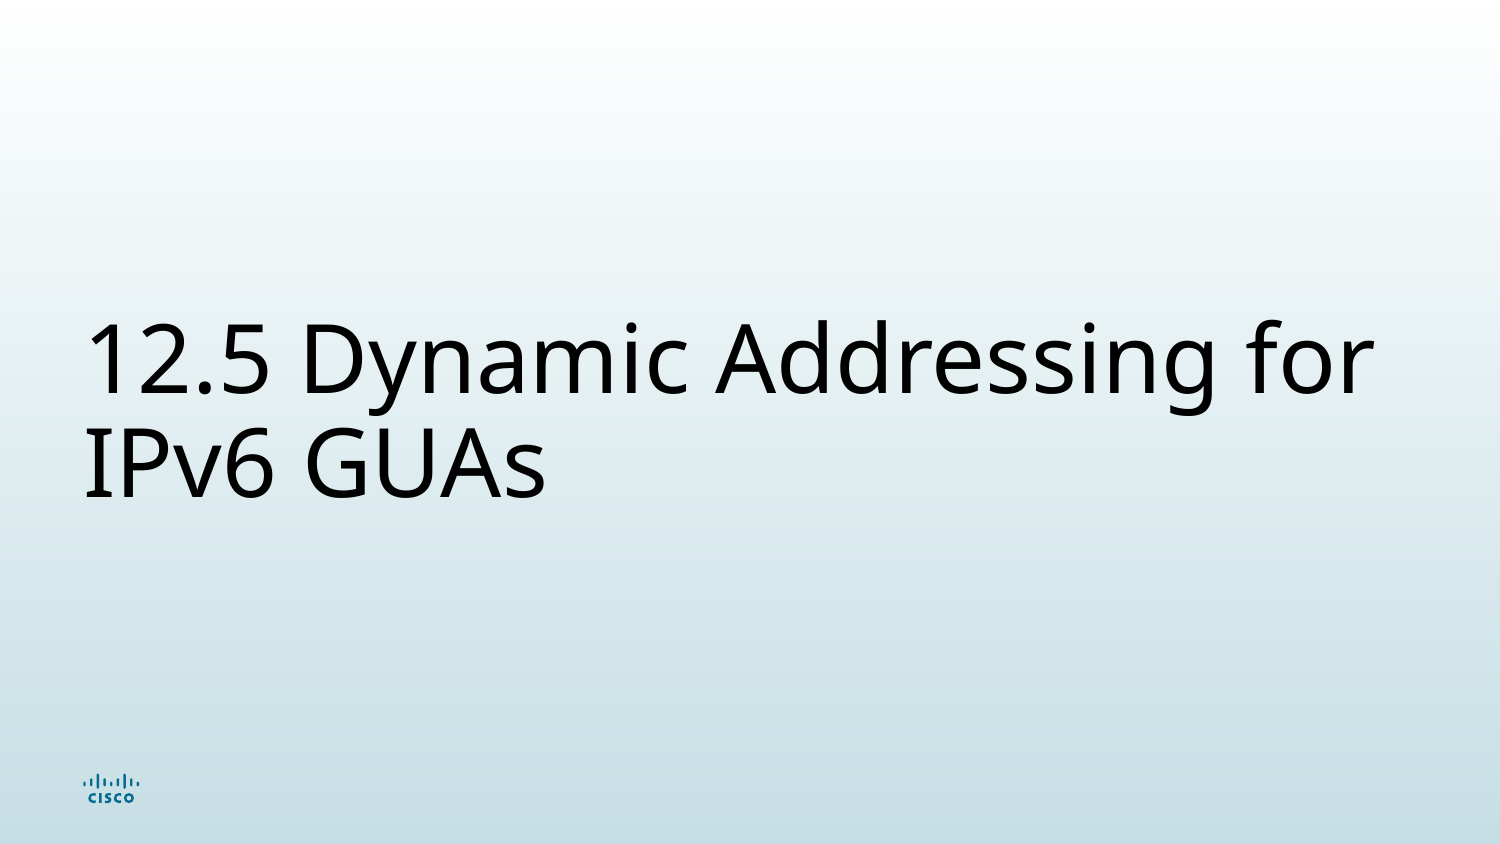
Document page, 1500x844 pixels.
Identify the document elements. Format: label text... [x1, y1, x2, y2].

title 12.5 Dynamic Addressing for IPv6 GUAs [68, 286, 1427, 526]
